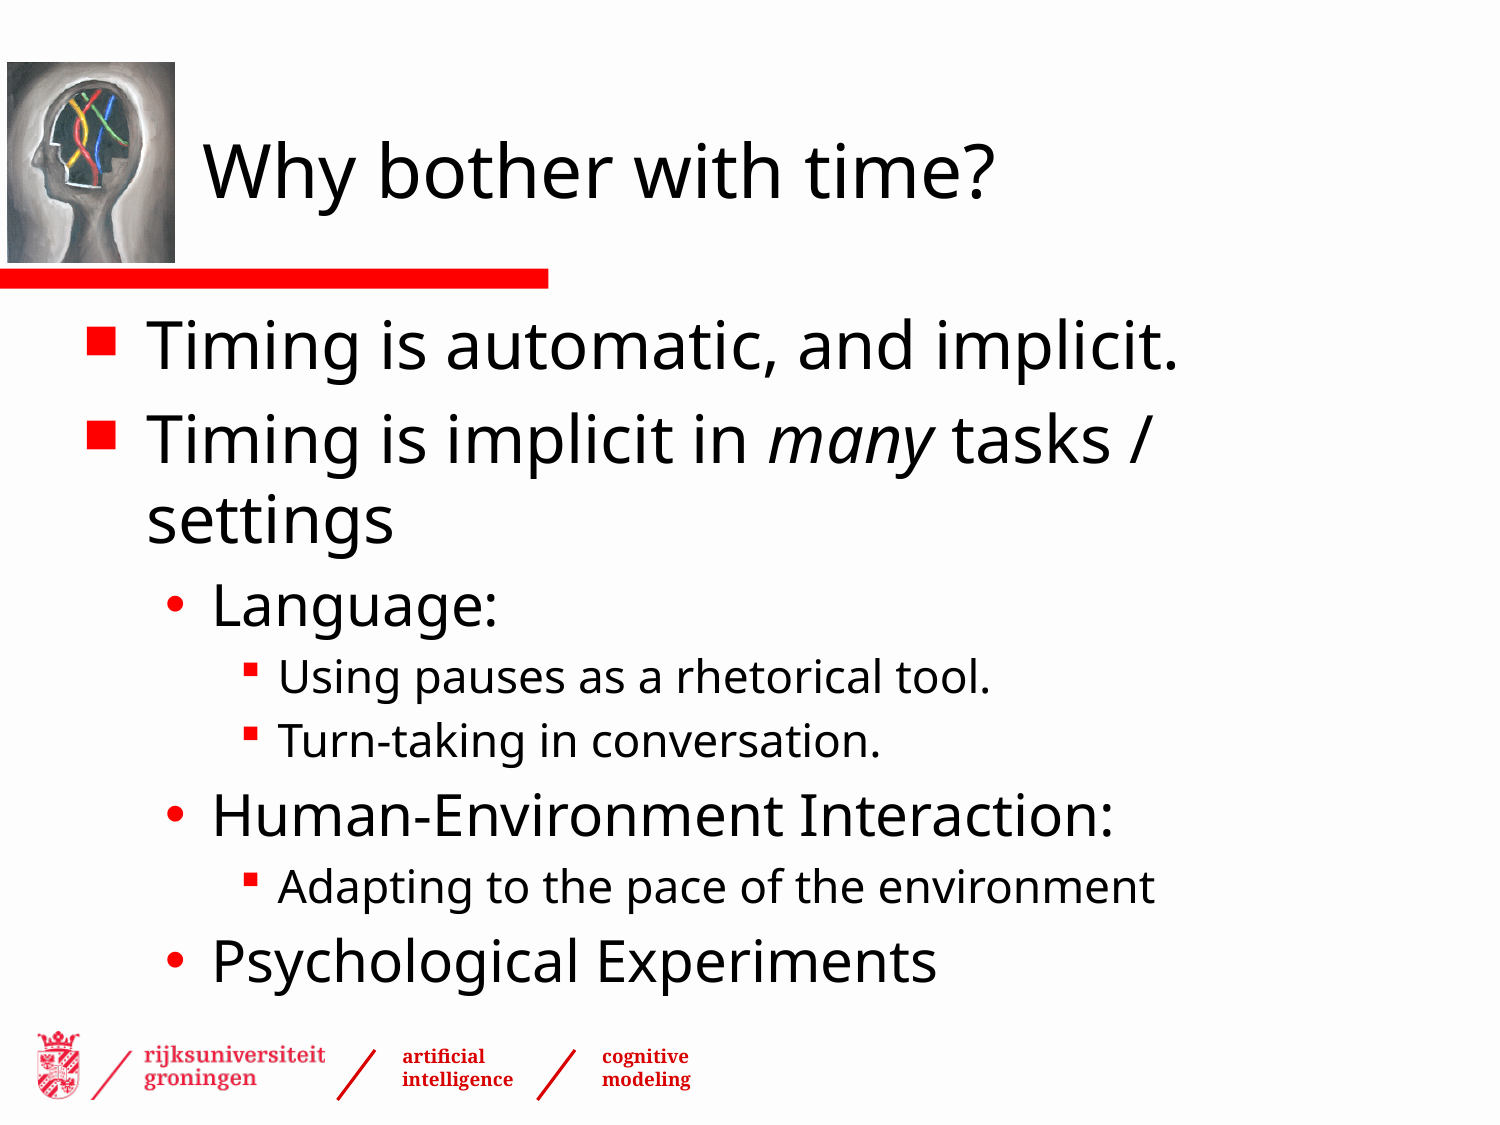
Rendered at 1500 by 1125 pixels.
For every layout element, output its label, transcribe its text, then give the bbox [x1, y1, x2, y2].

title Why bother with time? [187, 74, 1463, 263]
picture [7, 62, 175, 263]
list Timing is automatic, and implicit. Timing is implicit in many tasks / settings Language: Using pauses as a rhetorical tool. Turn-taking in conversation. Human-Environment Interaction: Adapting to the pace of the environment Psychological Experiments [74, 295, 1426, 1055]
